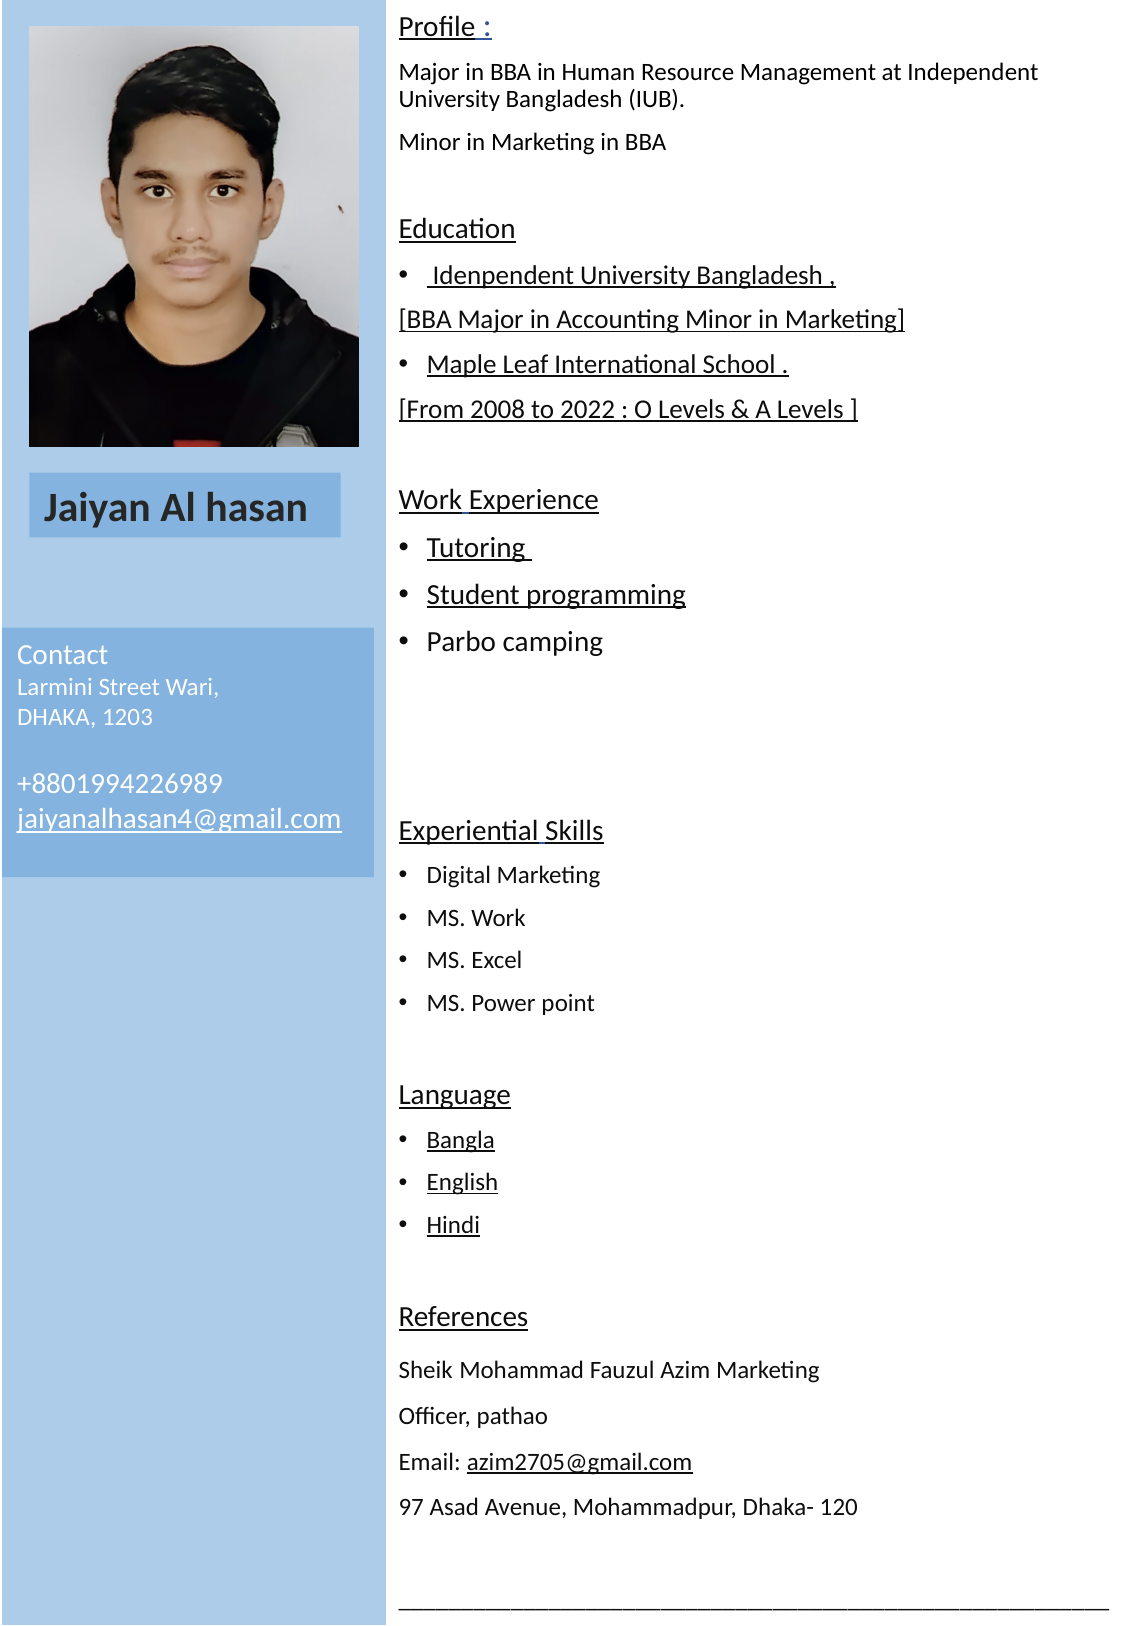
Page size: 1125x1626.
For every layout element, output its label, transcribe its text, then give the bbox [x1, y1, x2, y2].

list Profile : Major in BBA in Human Resource Management at Independent University Bangladesh (IUB). Minor in Marketing in BBA Education Idenpendent University Bangladesh , [BBA Major in Accounting Minor in Marketing] Maple Leaf International School . [From 2008 to 2022 : O Levels & A Levels ] Work Experience Tutoring Student programming Parbo camping Experiential Skills Digital Marketing MS. Work MS. Excel MS. Power point Language Bangla English Hindi References Sheik Mohammad Fauzul Azim Marketing Officer, pathao Email: azim2705@gmail.com 97 Asad Avenue, Mohammadpur, Dhaka- 120 _________________________________________________________ [386, 0, 1125, 1625]
text_box Contact Larmini Street Wari, DHAKA, 1203 +8801994226989 jaiyanalhasan4@gmail.com [2, 627, 374, 878]
text_box Jaiyan Al hasan [29, 472, 341, 538]
text_box [2, 0, 386, 1625]
picture [29, 26, 359, 447]
